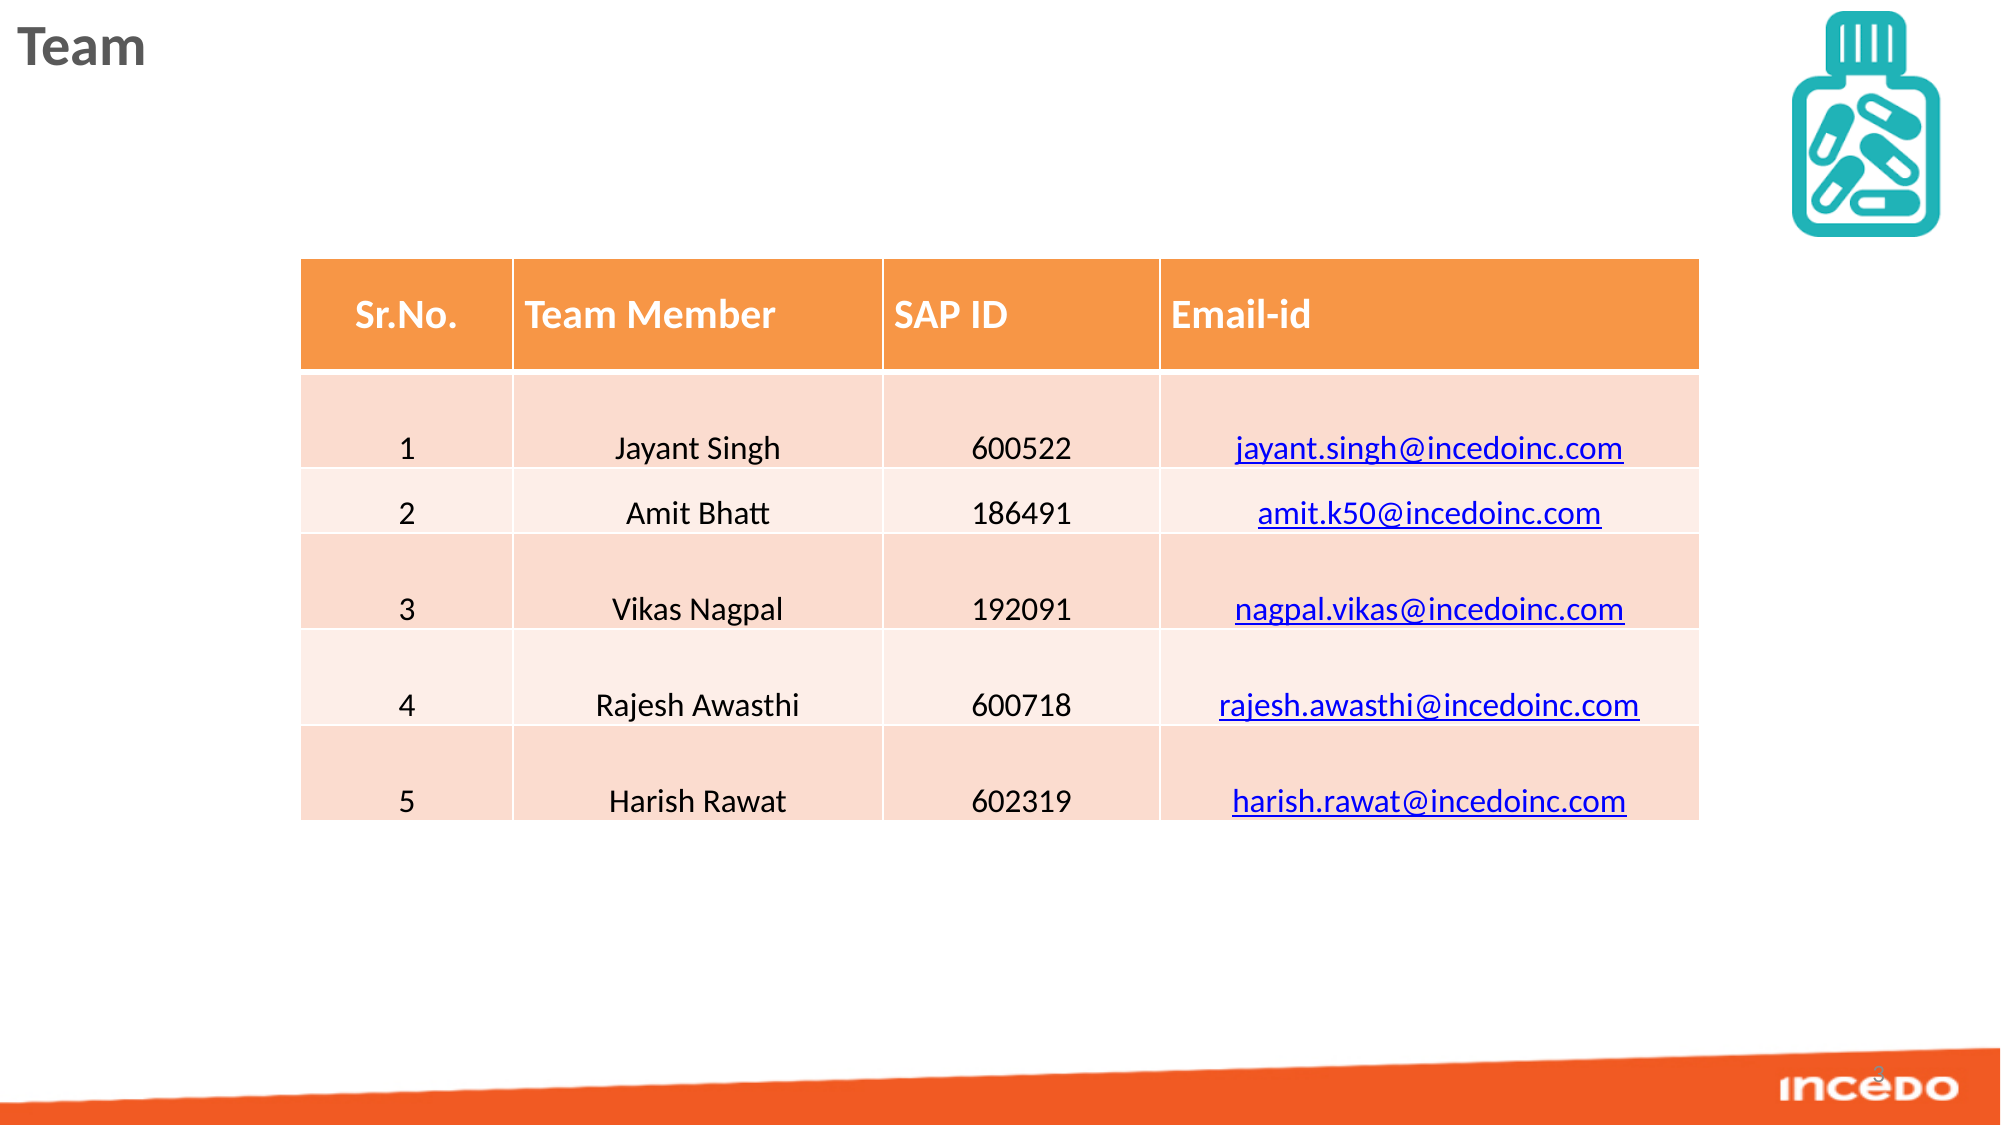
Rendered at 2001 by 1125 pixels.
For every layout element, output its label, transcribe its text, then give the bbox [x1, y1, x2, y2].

table_cell jayant.singh@incedoinc.com [1161, 375, 1699, 467]
table_cell 5 [301, 726, 512, 820]
table_header Sr.No. [301, 259, 512, 369]
table_cell rajesh.awasthi@incedoinc.com [1161, 630, 1699, 724]
table_cell 600718 [884, 630, 1159, 724]
table_cell 4 [301, 630, 512, 724]
text_box Team [2, 0, 1444, 85]
table_cell 602319 [884, 726, 1159, 820]
table_cell Jayant Singh [514, 375, 882, 467]
table_cell Amit Bhatt [514, 469, 882, 532]
slide_number 3 [1433, 1042, 1900, 1103]
table_cell 186491 [884, 469, 1159, 532]
table_cell 2 [301, 469, 512, 532]
table_header SAP ID [884, 259, 1159, 369]
table_cell 600522 [884, 375, 1159, 467]
table_cell harish.rawat@incedoinc.com [1161, 726, 1699, 820]
table_header Email-id [1161, 259, 1699, 369]
table_header Team Member [514, 259, 882, 369]
table_cell Harish Rawat [514, 726, 882, 820]
table_cell nagpal.vikas@incedoinc.com [1161, 534, 1699, 628]
table_cell 3 [301, 534, 512, 628]
picture [0, 0, 2001, 1125]
table_cell amit.k50@incedoinc.com [1161, 469, 1699, 532]
table_cell 1 [301, 375, 512, 467]
table_cell Rajesh Awasthi [514, 630, 882, 724]
table_cell Vikas Nagpal [514, 534, 882, 628]
table_cell 192091 [884, 534, 1159, 628]
